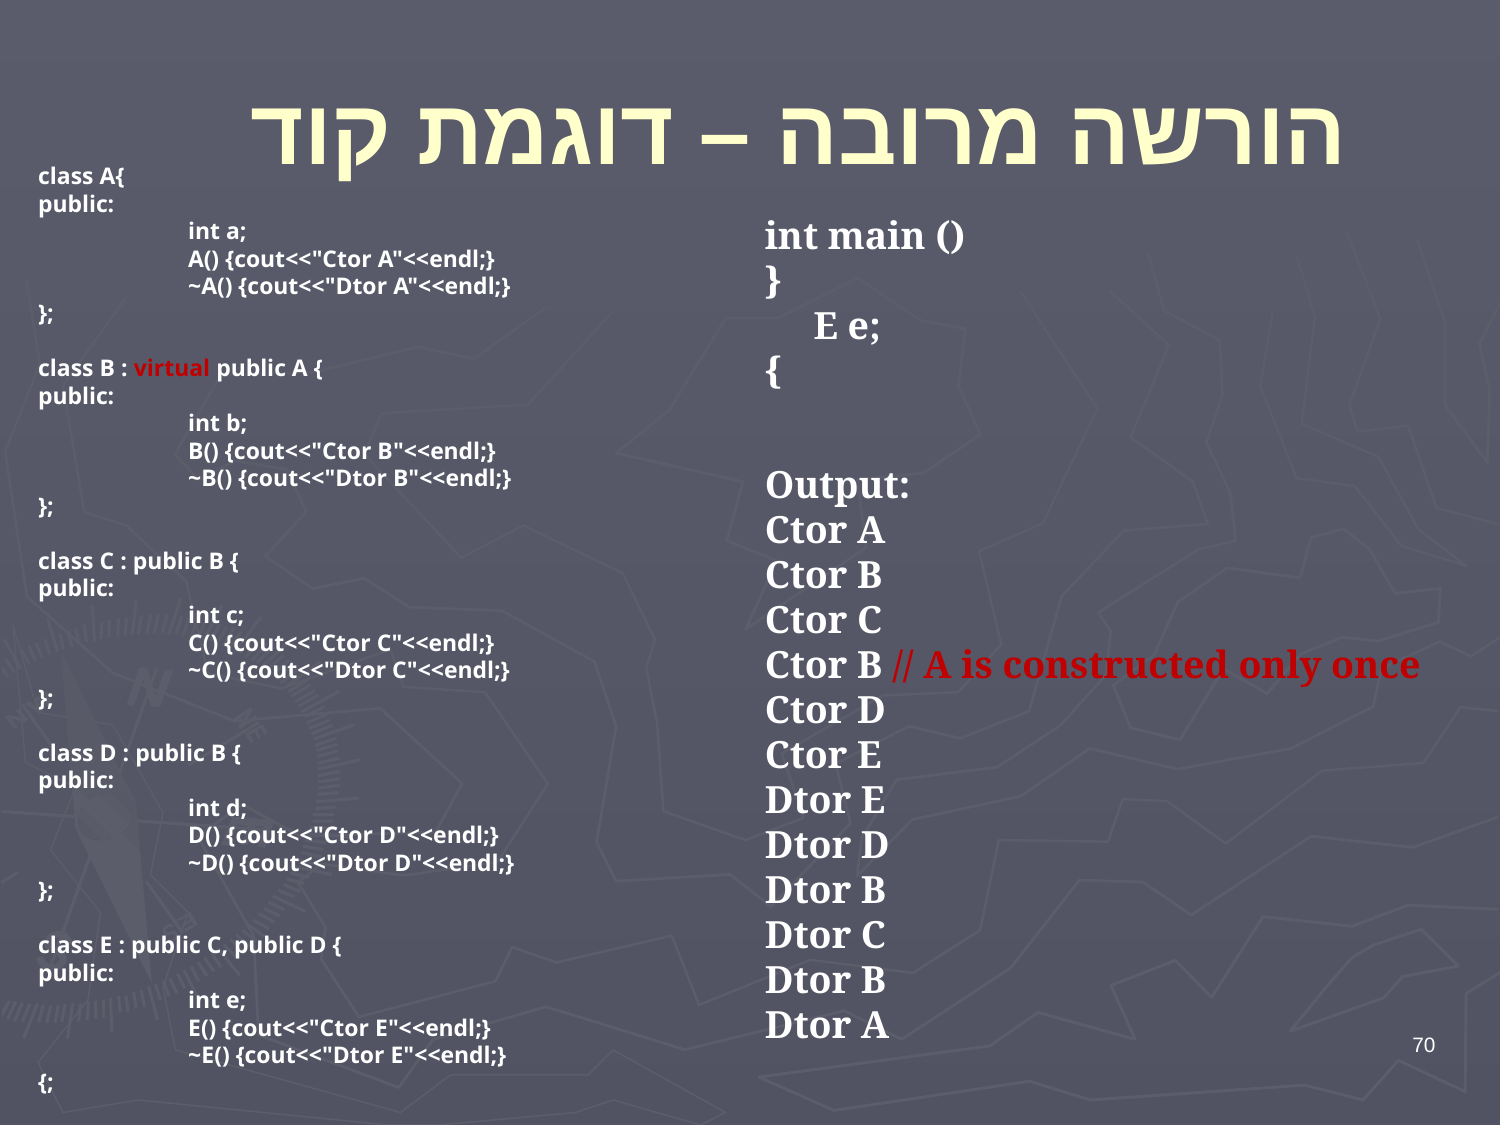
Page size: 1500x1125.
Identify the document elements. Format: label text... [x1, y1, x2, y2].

slide_number 70 [1074, 1024, 1451, 1103]
title הורשה מרובה – דוגמת קוד [124, 40, 1475, 216]
text_box Output: Ctor A Ctor B Ctor C Ctor B // A is constructed only once Ctor D Ctor E Dtor E Dtor D Dtor B Dtor C Dtor B Dtor A [749, 454, 1500, 1054]
text_box class A{ public: int a; A() {cout<<"Ctor A"<<endl;} ~A() {cout<<"Dtor A"<<endl;} }; class B : virtual public A { public: int b; B() {cout<<"Ctor B"<<endl;} ~B() {cout<<"Dtor B"<<endl;} }; class C : public B { public: int c; C() {cout<<"Ctor C"<<endl;} ~C() {cout<<"Dtor C"<<endl;} }; class D : public B { public: int d; D() {cout<<"Ctor D"<<endl;} ~D() {cout<<"Dtor D"<<endl;} }; class E : public C, public D { public: int e; E() {cout<<"Ctor E"<<endl;} ~E() {cout<<"Dtor E"<<endl;} {; [23, 154, 586, 1103]
text_box int main () } E e; { [749, 205, 1453, 400]
